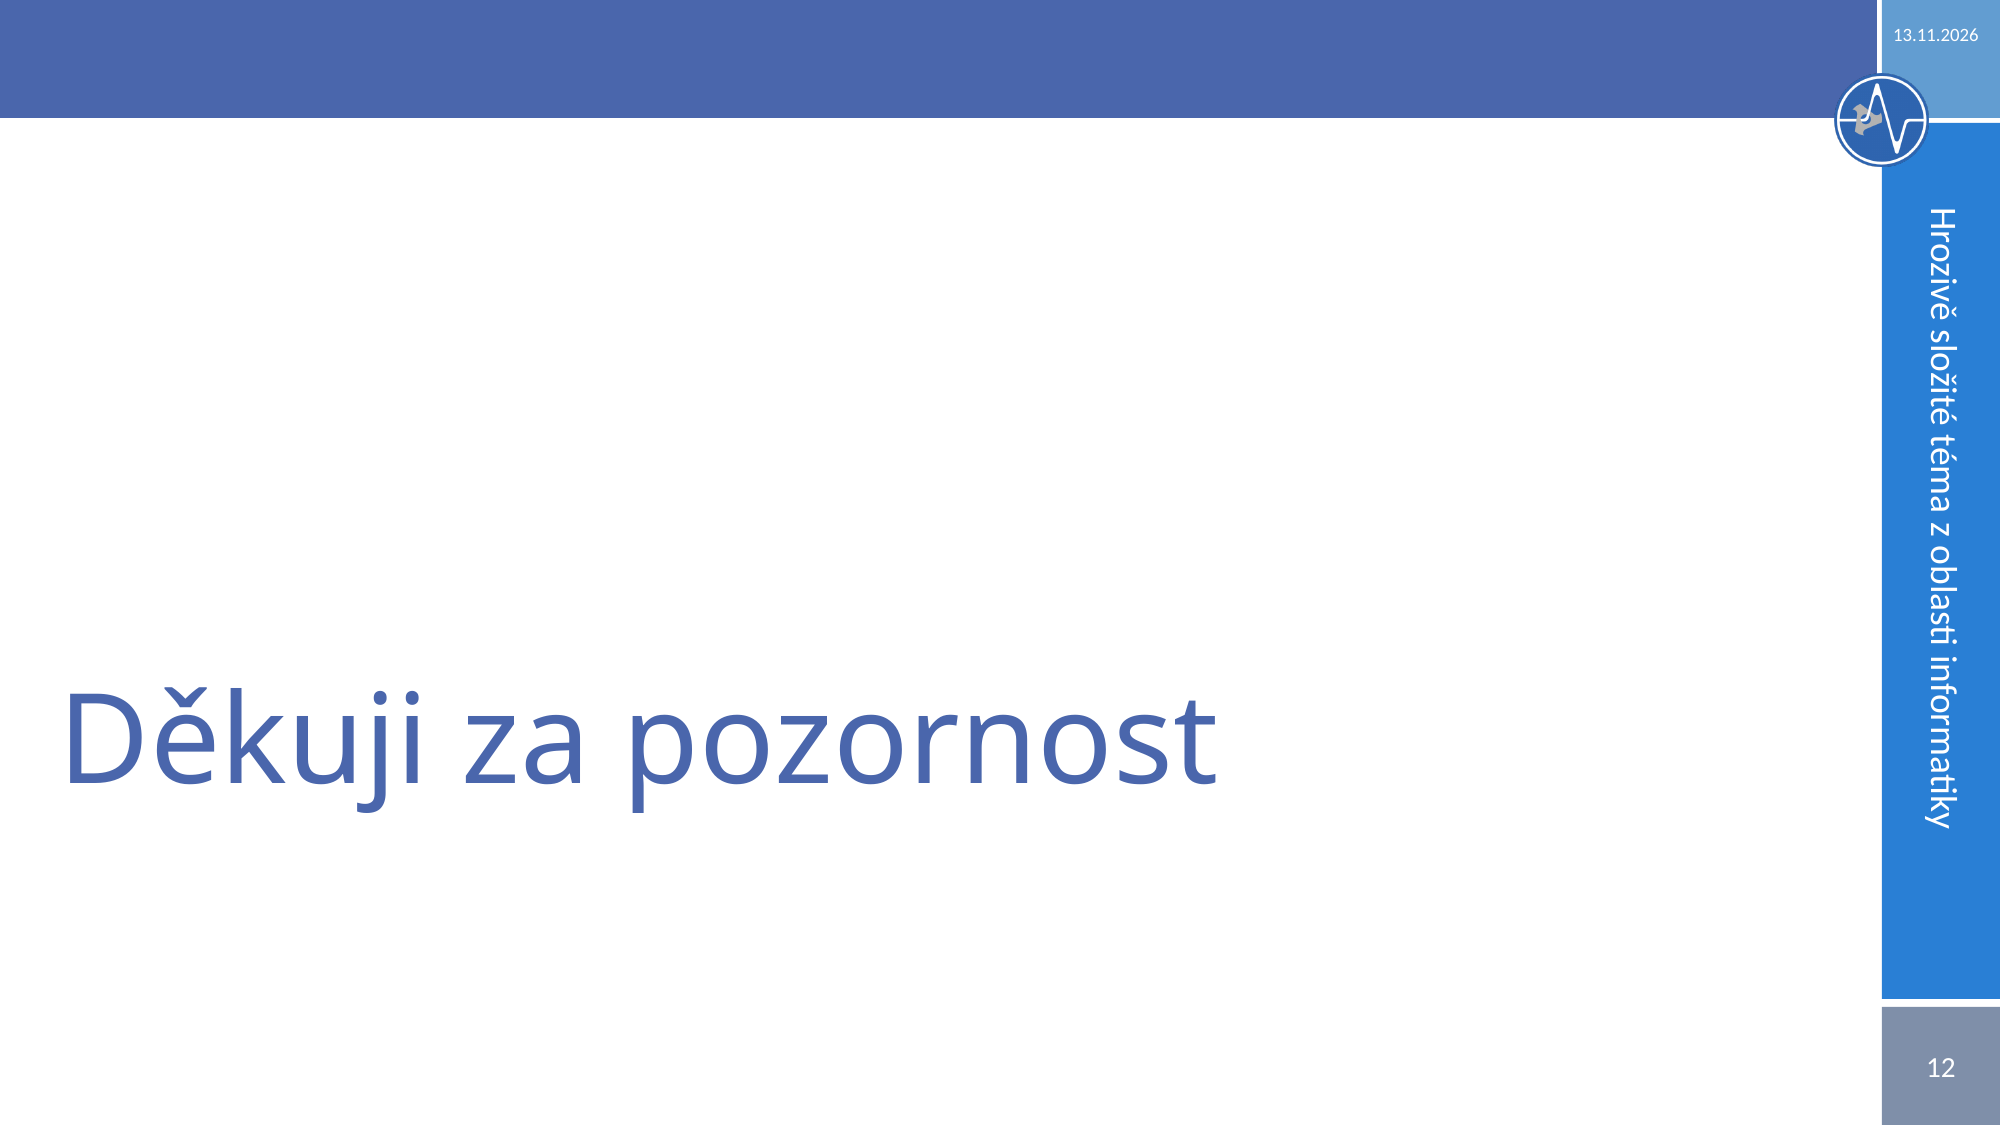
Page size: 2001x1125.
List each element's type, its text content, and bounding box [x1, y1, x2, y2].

title Děkuji za pozornost [44, 176, 1862, 819]
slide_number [1876, 4, 1995, 64]
footer Hrozivě složité téma z oblasti informatiky [1923, 182, 1969, 855]
picture [1834, 73, 1929, 167]
